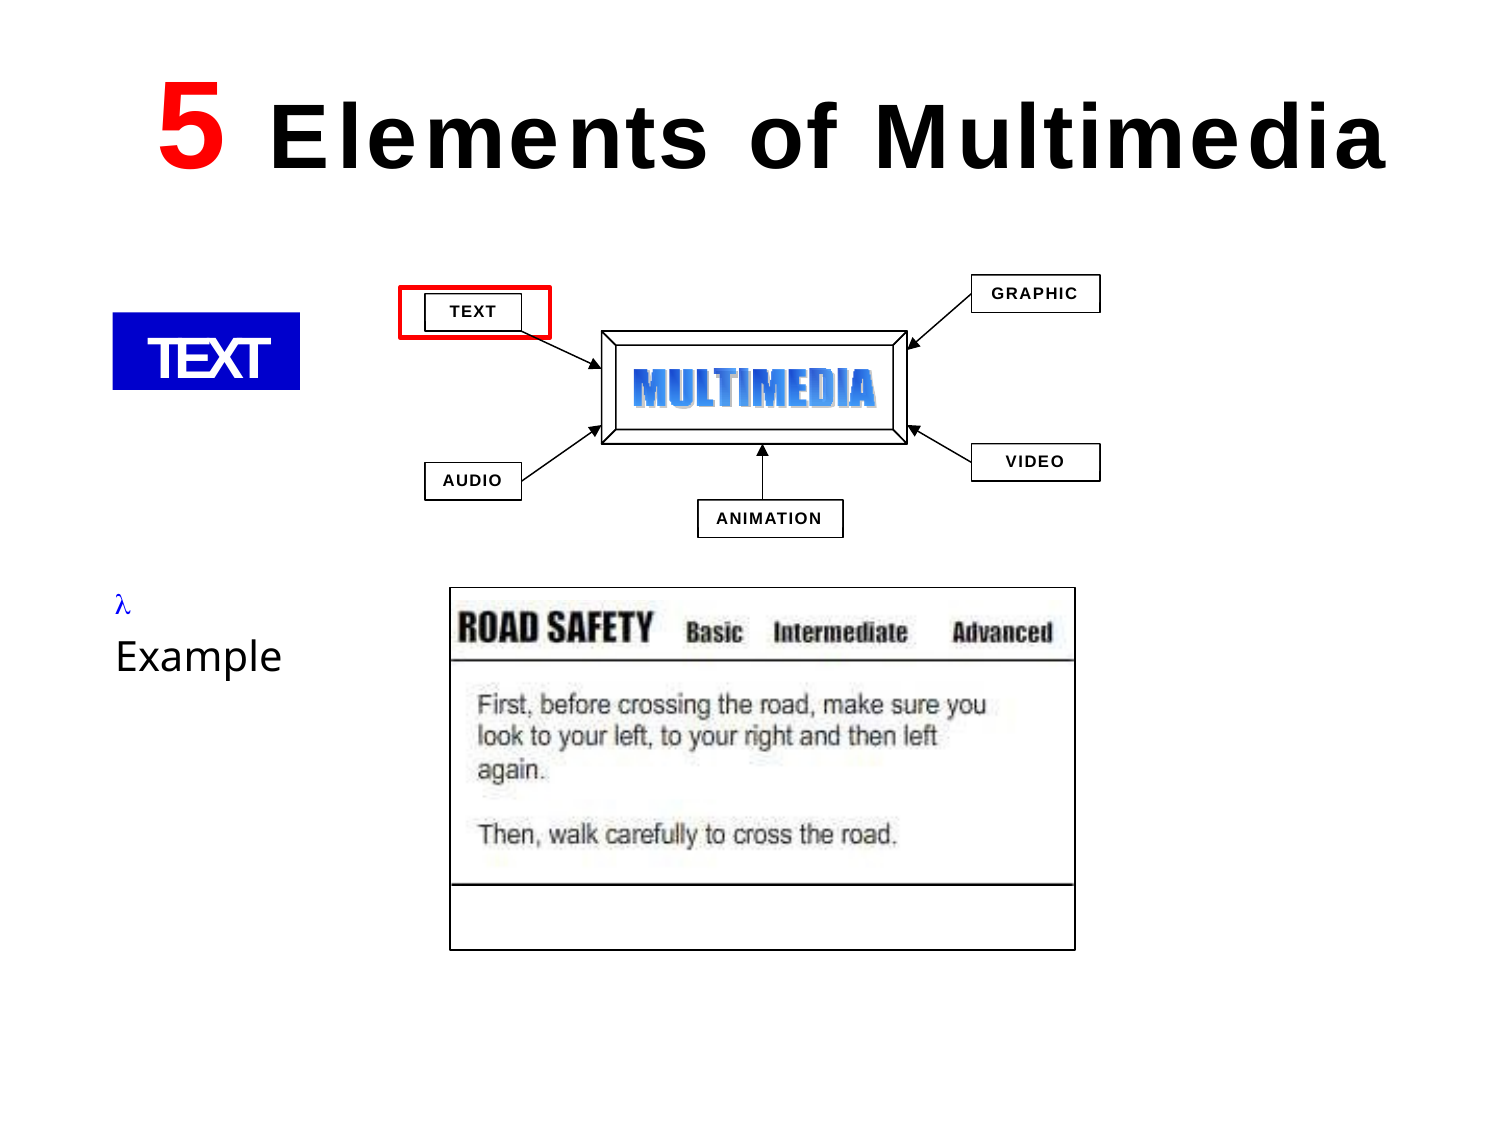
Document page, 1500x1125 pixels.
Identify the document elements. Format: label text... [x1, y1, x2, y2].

text_box [450, 587, 1075, 950]
text_box [698, 528, 843, 538]
text_box [971, 463, 1100, 482]
text_box ANIMATION [698, 500, 843, 528]
text_box [907, 424, 921, 437]
text_box  Example [112, 568, 336, 681]
text_box AUDIO [425, 463, 521, 490]
text_box VIDEO [972, 444, 1100, 472]
text_box [425, 293, 522, 332]
title 5 Elements of Multimedia [153, 41, 1387, 232]
text_box [399, 287, 550, 338]
text_box [616, 346, 893, 429]
text_box [425, 482, 522, 501]
text_box TEXT [112, 312, 300, 390]
text_box [587, 357, 602, 370]
text_box TEXT [425, 294, 521, 322]
text_box [907, 337, 921, 351]
text_box [587, 425, 602, 438]
text_box GRAPHIC [972, 275, 1100, 303]
text_box [893, 331, 908, 443]
text_box [971, 295, 1100, 313]
text_box [756, 443, 769, 456]
text_box [603, 429, 907, 444]
text_box [603, 331, 906, 346]
text_box [601, 331, 616, 444]
